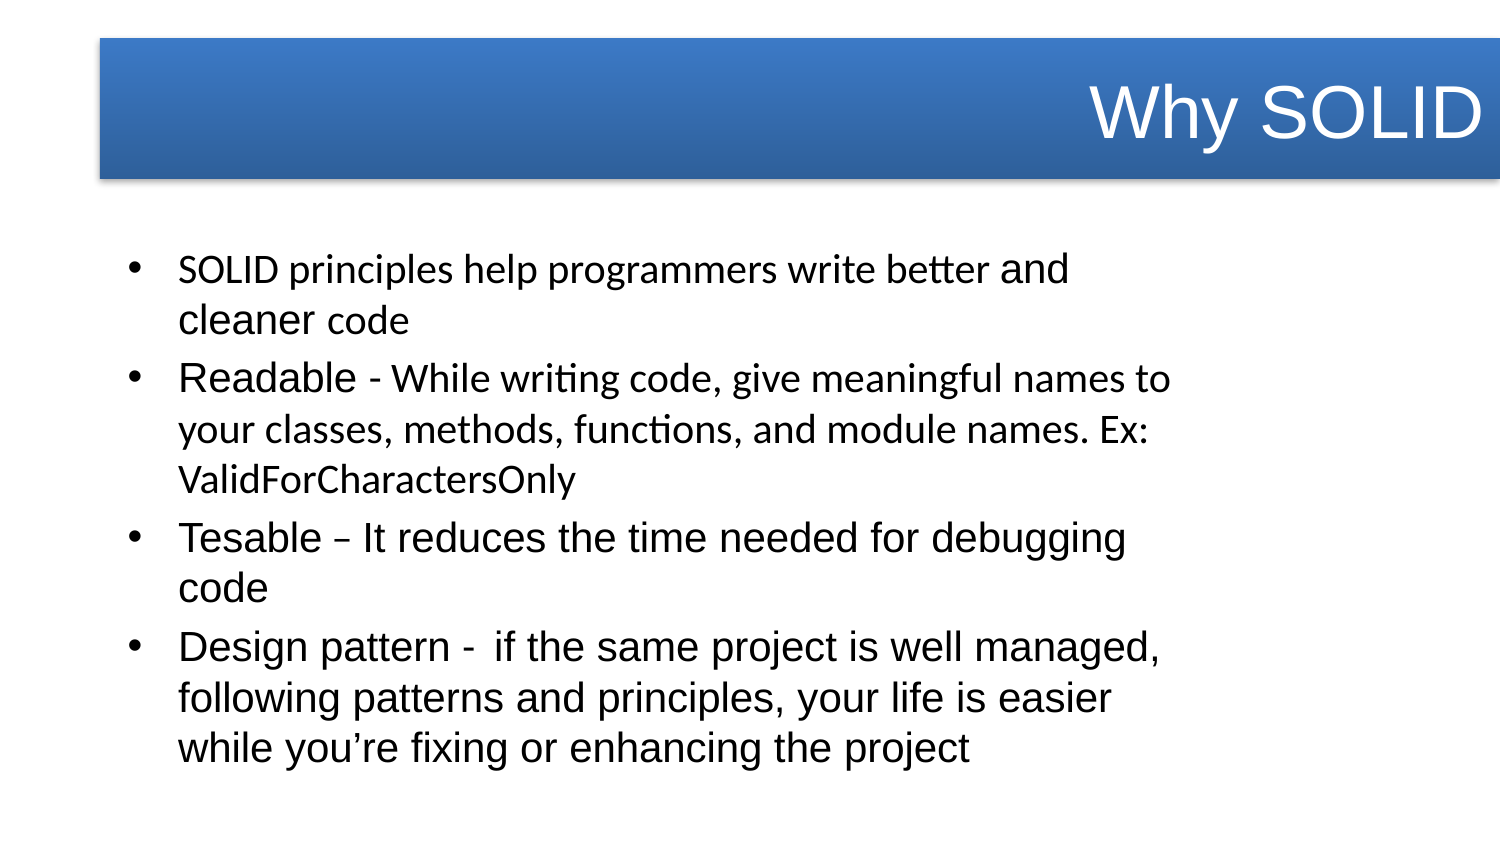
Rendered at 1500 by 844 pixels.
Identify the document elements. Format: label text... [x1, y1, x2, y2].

list SOLID principles help programmers write better and cleaner code Readable - While writing code, give meaningful names to your classes, methods, functions, and module names. Ex: ValidForCharactersOnly Tesable – It reduces the time needed for debugging code Design pattern - if the same project is well managed, following patterns and principles, your life is easier while you’re fixing or enhancing the project [112, 234, 1211, 789]
text_box Why SOLID [99, 38, 1500, 179]
